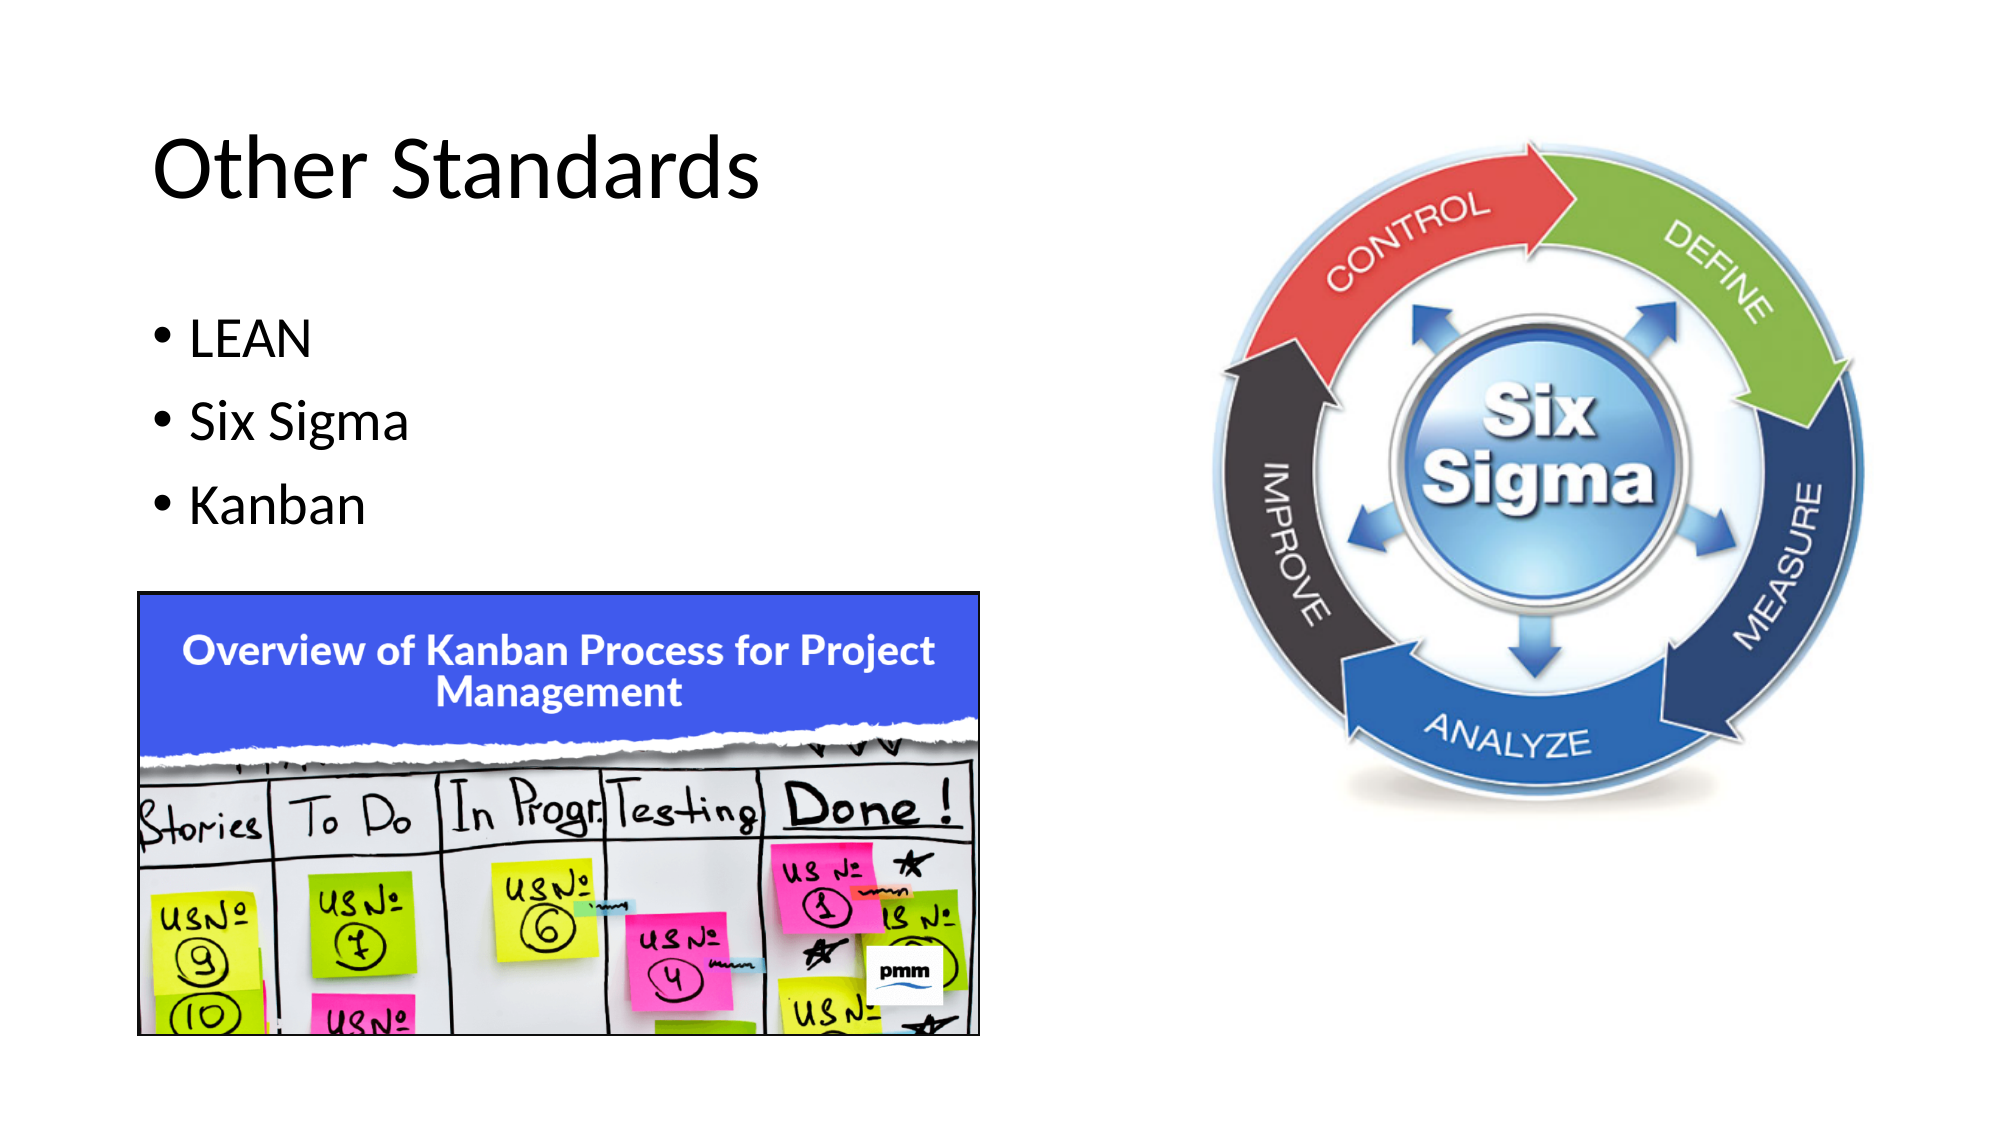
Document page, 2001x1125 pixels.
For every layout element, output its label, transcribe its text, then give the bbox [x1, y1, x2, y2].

title Other Standards [137, 59, 1863, 278]
picture [1119, 117, 1923, 835]
picture [137, 590, 980, 1036]
list LEAN Six Sigma Kanban [137, 299, 1863, 1014]
